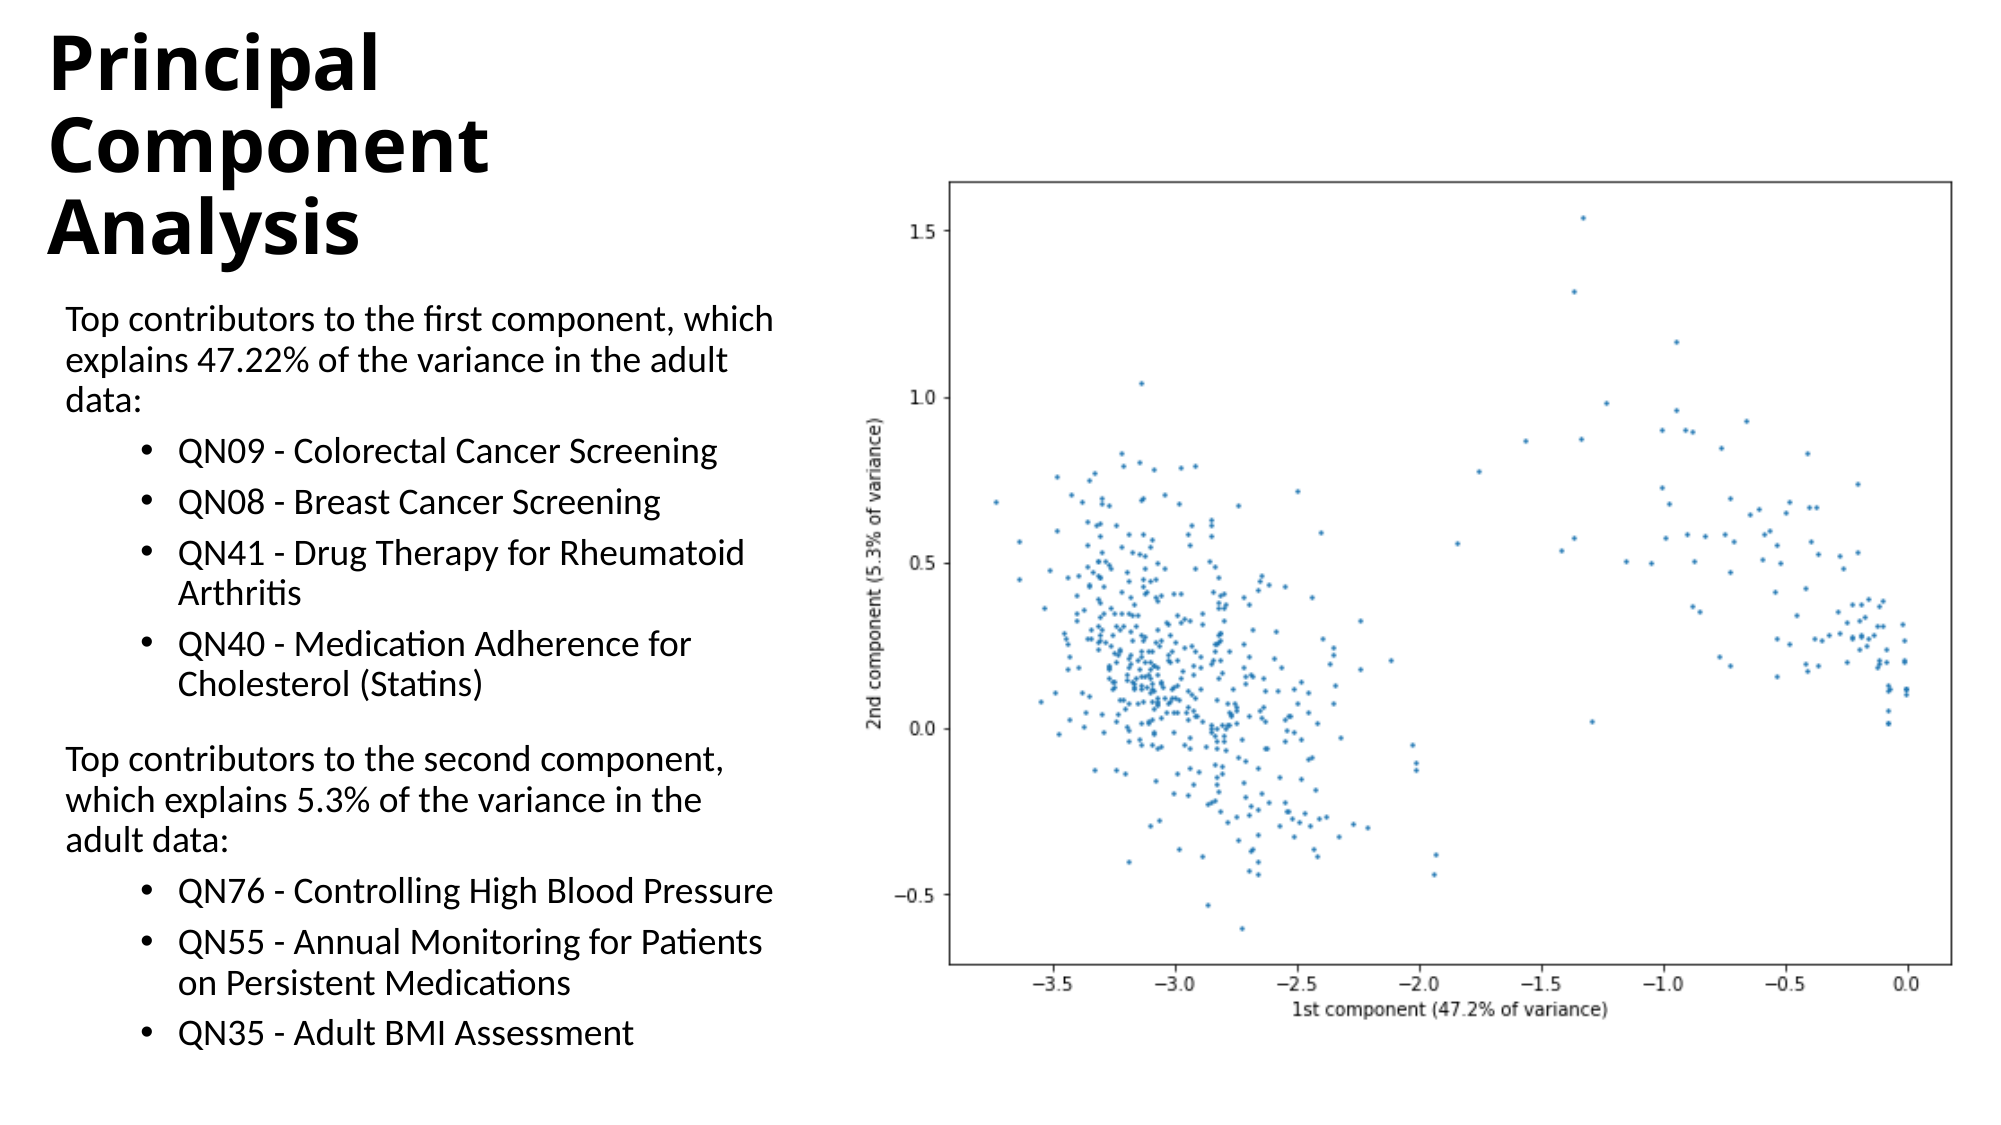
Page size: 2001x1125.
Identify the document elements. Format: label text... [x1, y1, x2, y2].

title Principal Component Analysis [32, 14, 837, 279]
picture [836, 160, 1994, 1029]
text_box Top contributors to the first component, which explains 47.22% of the variance in the adult data: QN09 - Colorectal Cancer Screening QN08 - Breast Cancer Screening QN41 - Drug Therapy for Rheumatoid Arthritis QN40 - Medication Adherence for Cholesterol (Statins) [50, 291, 794, 719]
text_box Top contributors to the second component, which explains 5.3% of the variance in the adult data: QN76 - Controlling High Blood Pressure QN55 - Annual Monitoring for Patients on Persistent Medications QN35 - Adult BMI Assessment [50, 731, 794, 1081]
